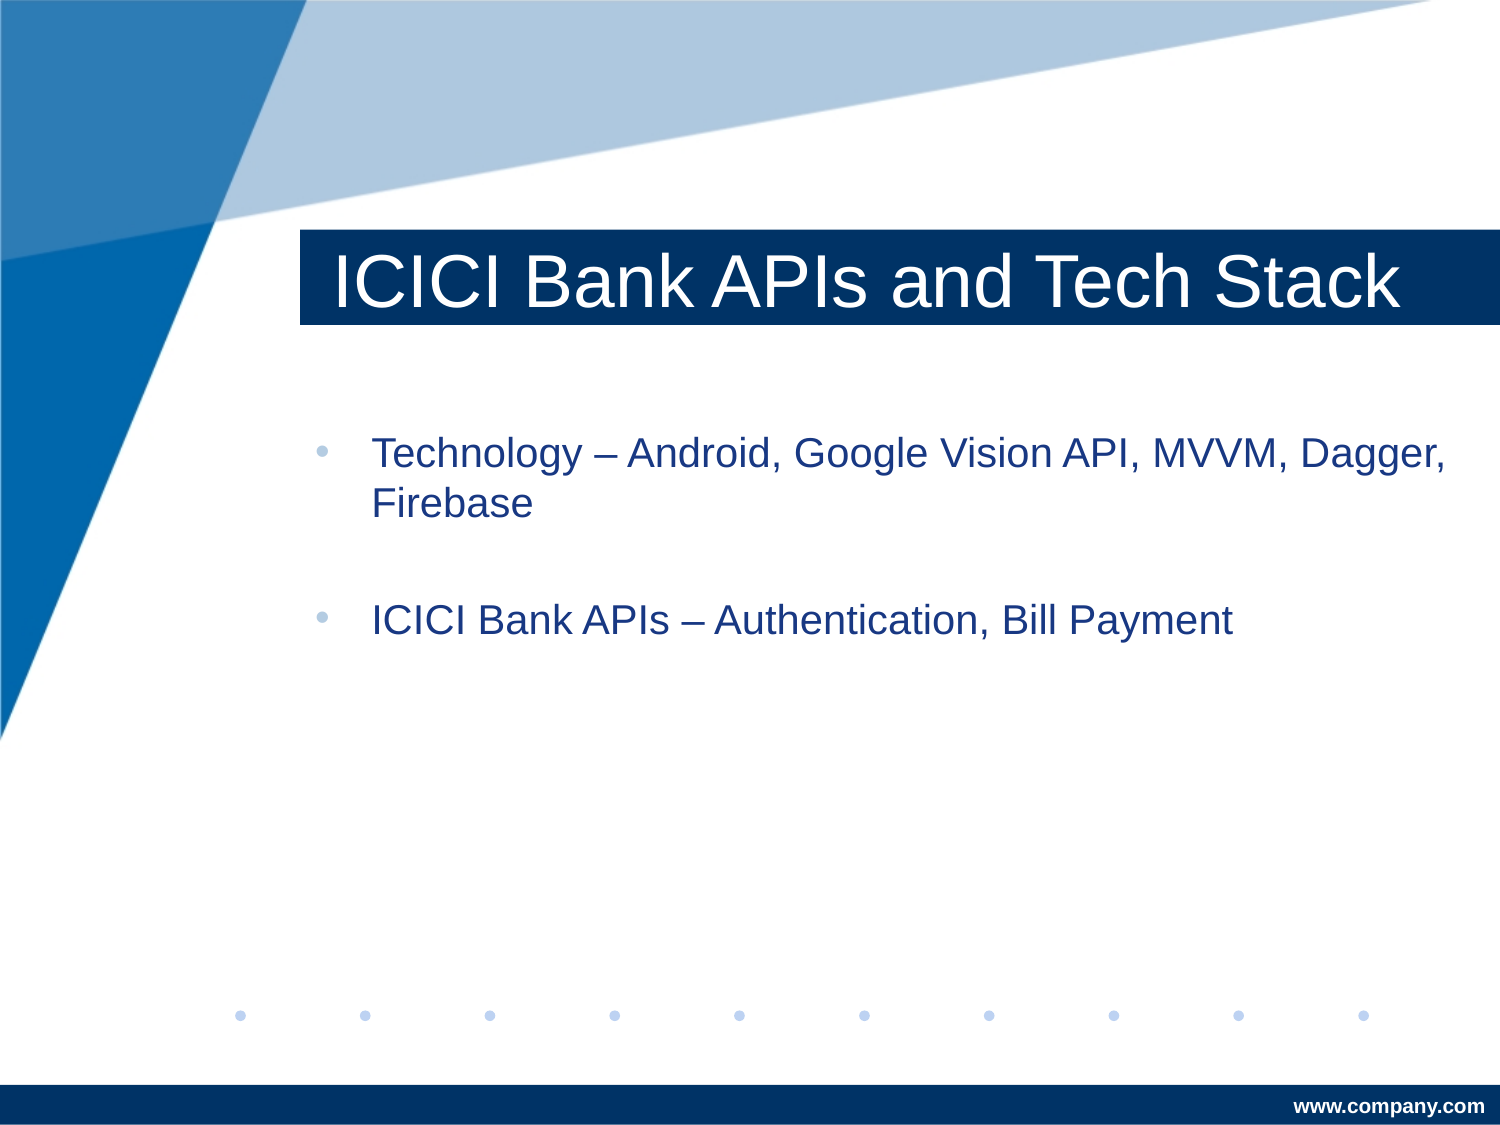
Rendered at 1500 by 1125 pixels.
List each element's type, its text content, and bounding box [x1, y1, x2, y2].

picture [0, 0, 1500, 842]
list Technology – Android, Google Vision API, MVVM, Dagger, Firebase ICICI Bank APIs – Authentication, Bill Payment [300, 350, 1475, 1013]
title ICICI Bank APIs and Tech Stack [300, 229, 1500, 325]
